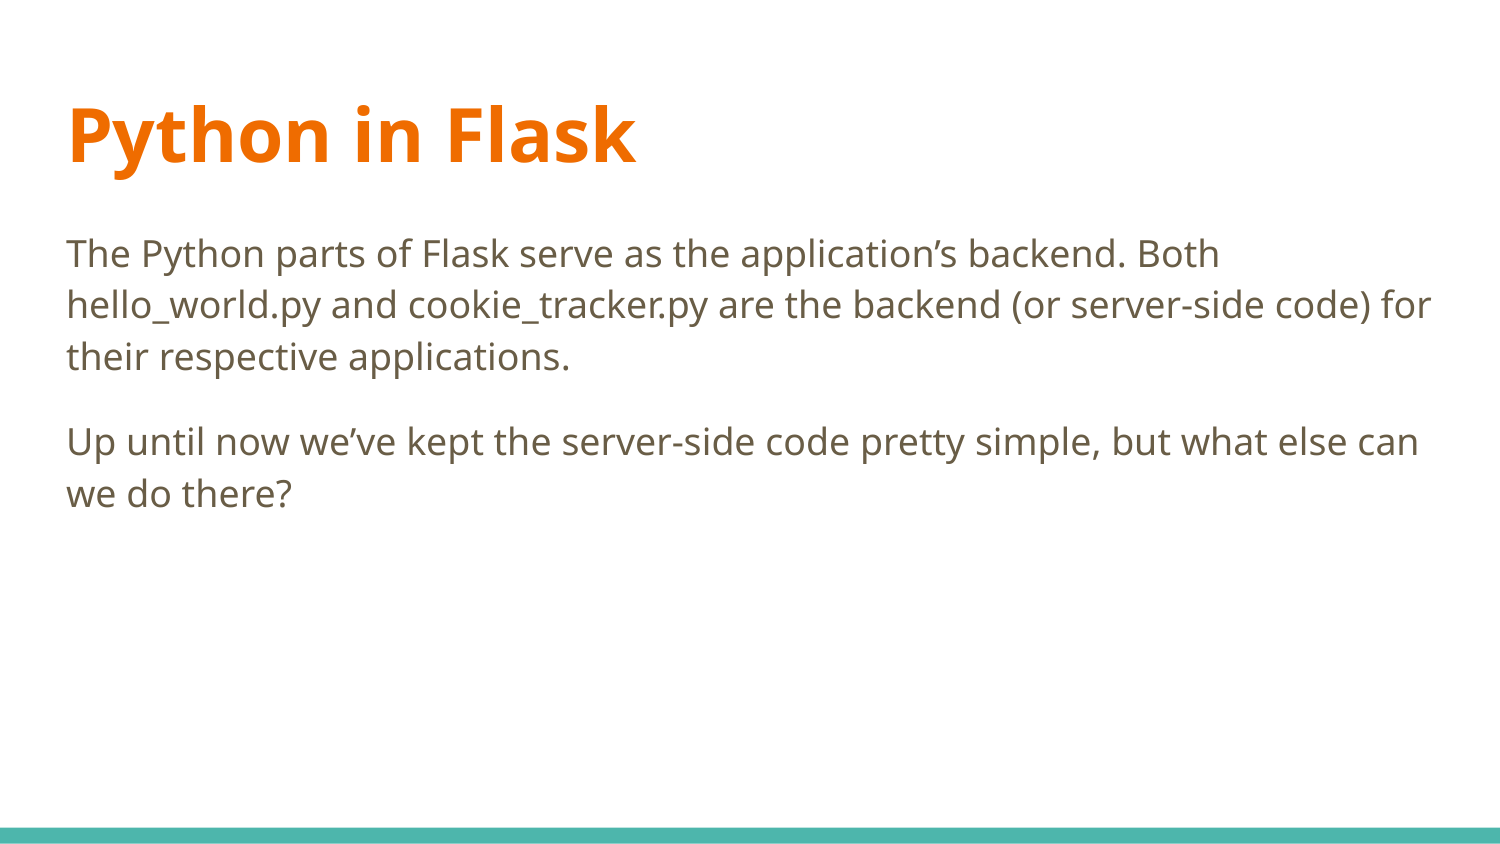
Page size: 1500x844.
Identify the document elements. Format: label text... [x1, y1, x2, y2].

list The Python parts of Flask serve as the application’s backend. Both hello_world.py and cookie_tracker.py are the backend (or server-side code) for their respective applications. Up until now we’ve kept the server-side code pretty simple, but what else can we do there? [51, 207, 1449, 750]
title Python in Flask [51, 72, 1449, 189]
